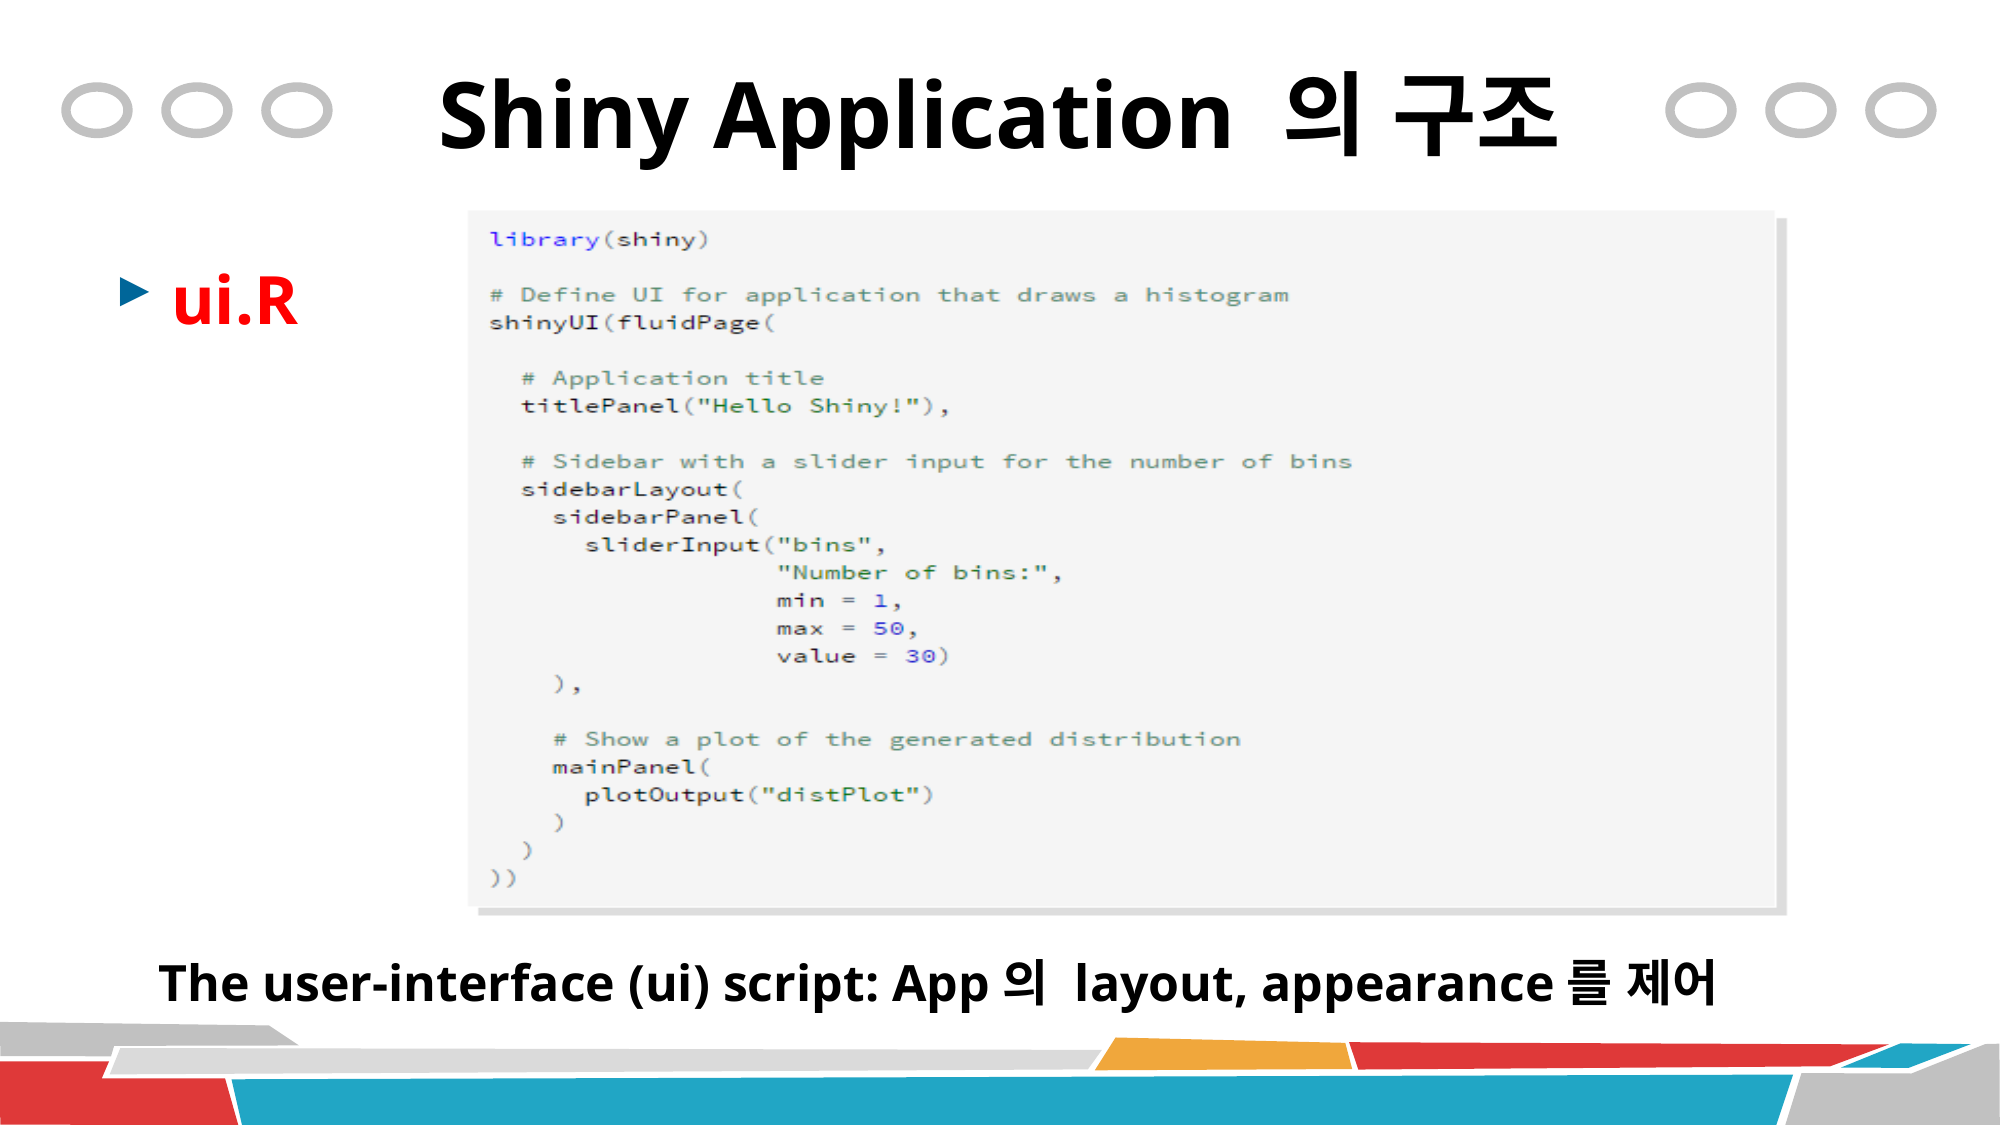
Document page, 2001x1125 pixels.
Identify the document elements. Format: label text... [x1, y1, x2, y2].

list ui.R [99, 250, 1900, 1005]
text_box The user-interface (ui) script: App의 layout, appearance를 제어 [125, 943, 1918, 1019]
title Shiny Application 의 구조 [350, 18, 1650, 206]
picture [448, 203, 1810, 925]
